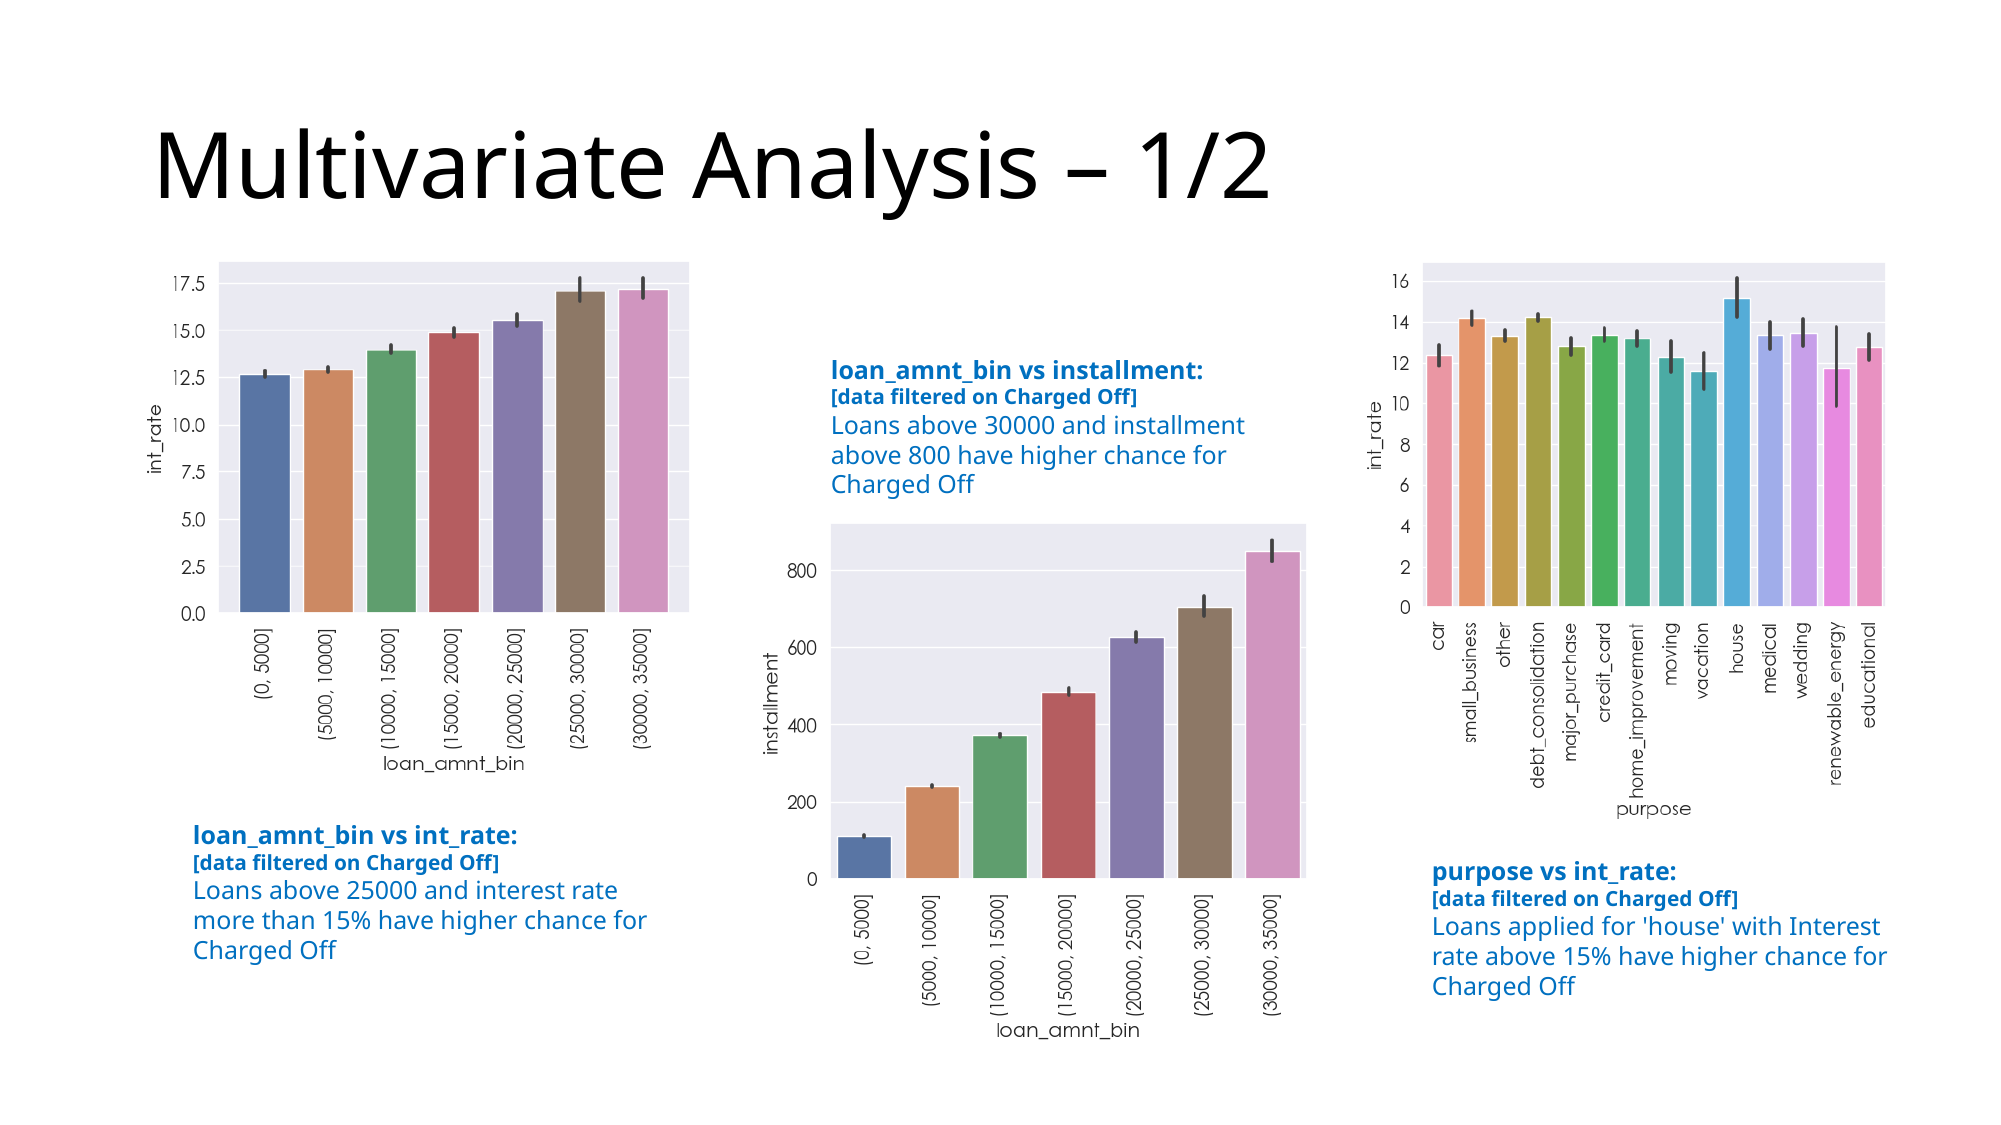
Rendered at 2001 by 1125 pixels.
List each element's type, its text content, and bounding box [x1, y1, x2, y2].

text_box loan_amnt_bin vs installment: [data filtered on Charged Off] Loans above 30000 and installment above 800 have higher chance for Charged Off [816, 346, 1336, 507]
text_box loan_amnt_bin vs int_rate: [data filtered on Charged Off] Loans above 25000 and interest rate more than 15% have higher chance for Charged Off [178, 812, 698, 972]
picture [753, 514, 1315, 1049]
picture [137, 252, 698, 782]
title Multivariate Analysis – 1/2 [137, 59, 1863, 278]
picture [1357, 252, 1894, 828]
text_box purpose vs int_rate: [data filtered on Charged Off] Loans applied for 'house' with Interest rate above 15% have higher chance for Charged Off [1417, 848, 1937, 1008]
